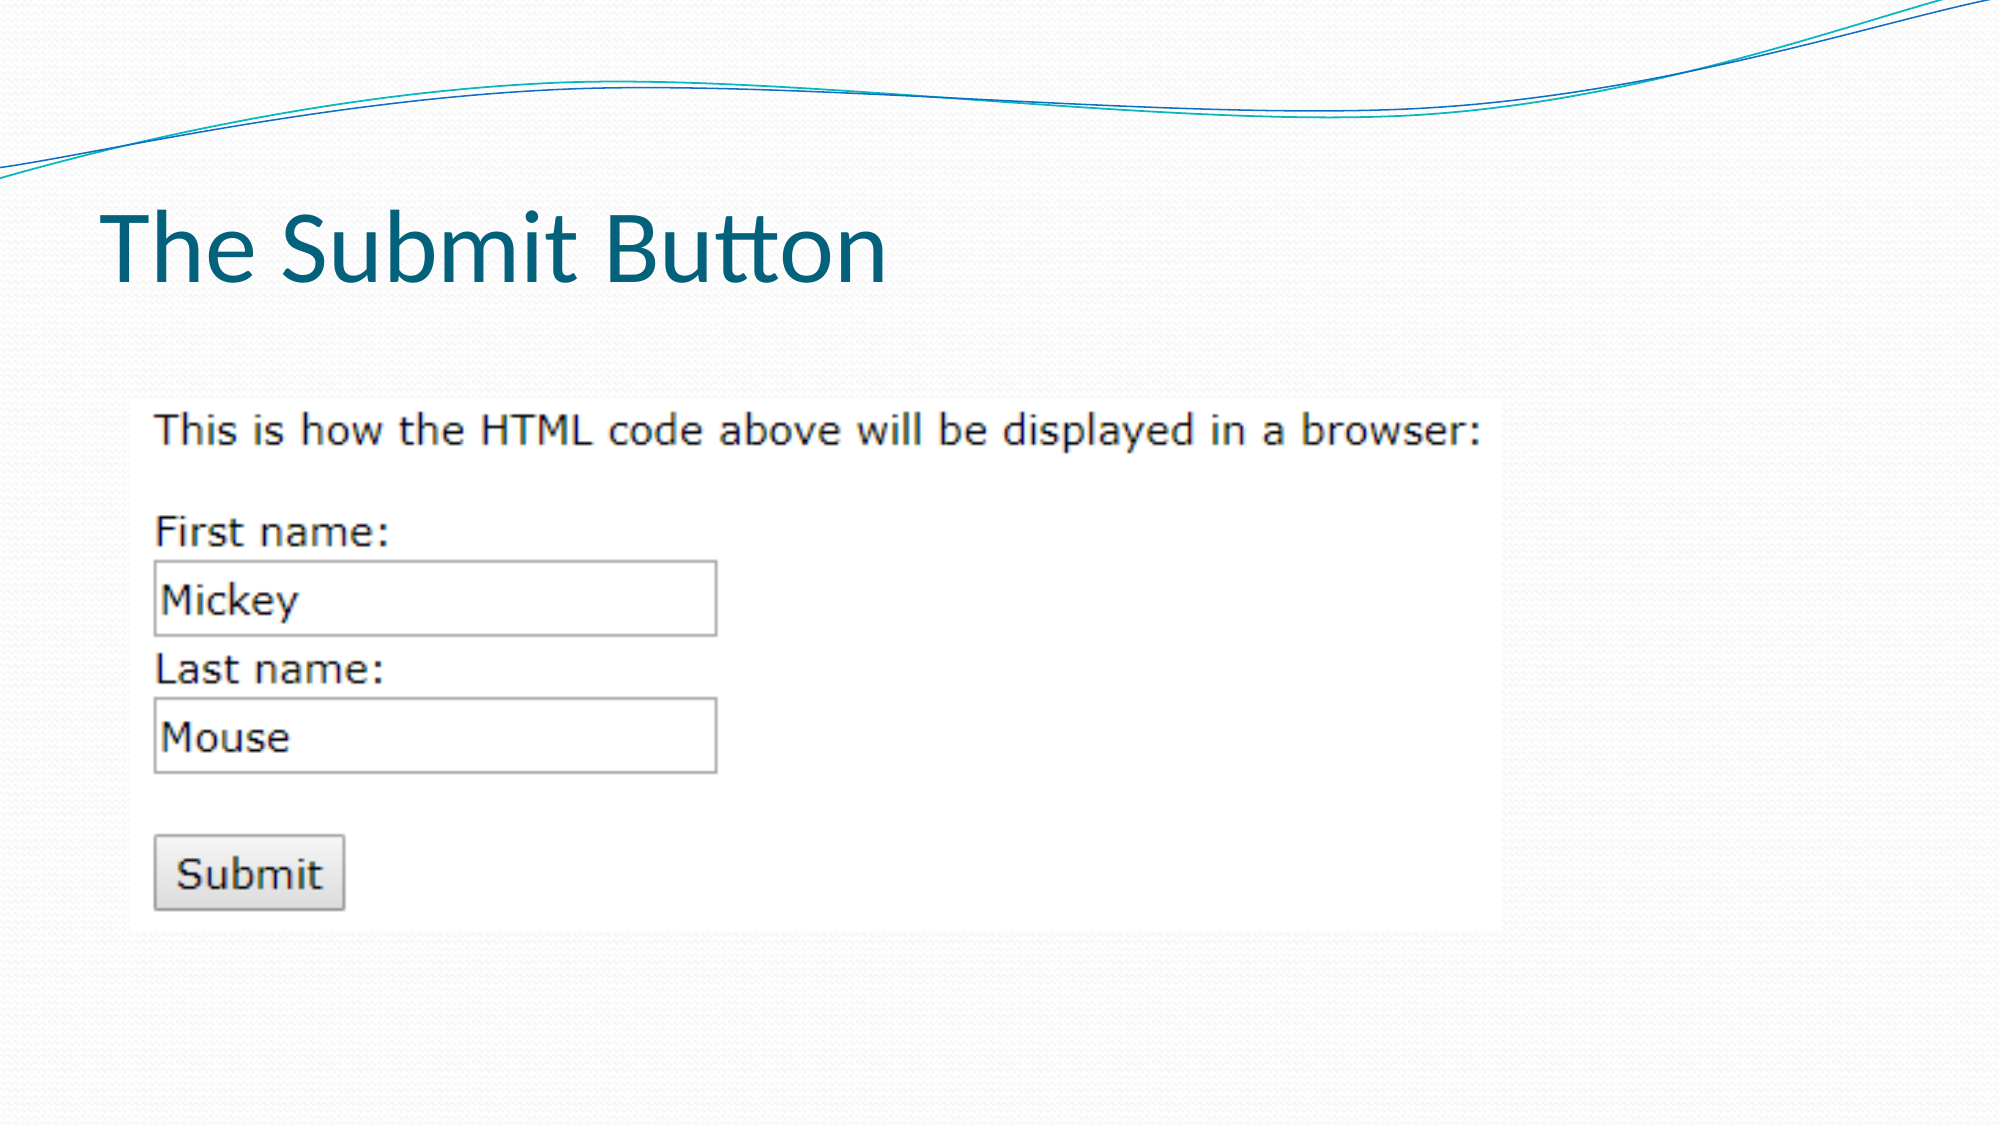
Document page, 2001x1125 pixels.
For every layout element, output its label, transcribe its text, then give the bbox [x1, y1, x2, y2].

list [130, 399, 1501, 931]
title The Submit Button [99, 115, 1900, 303]
